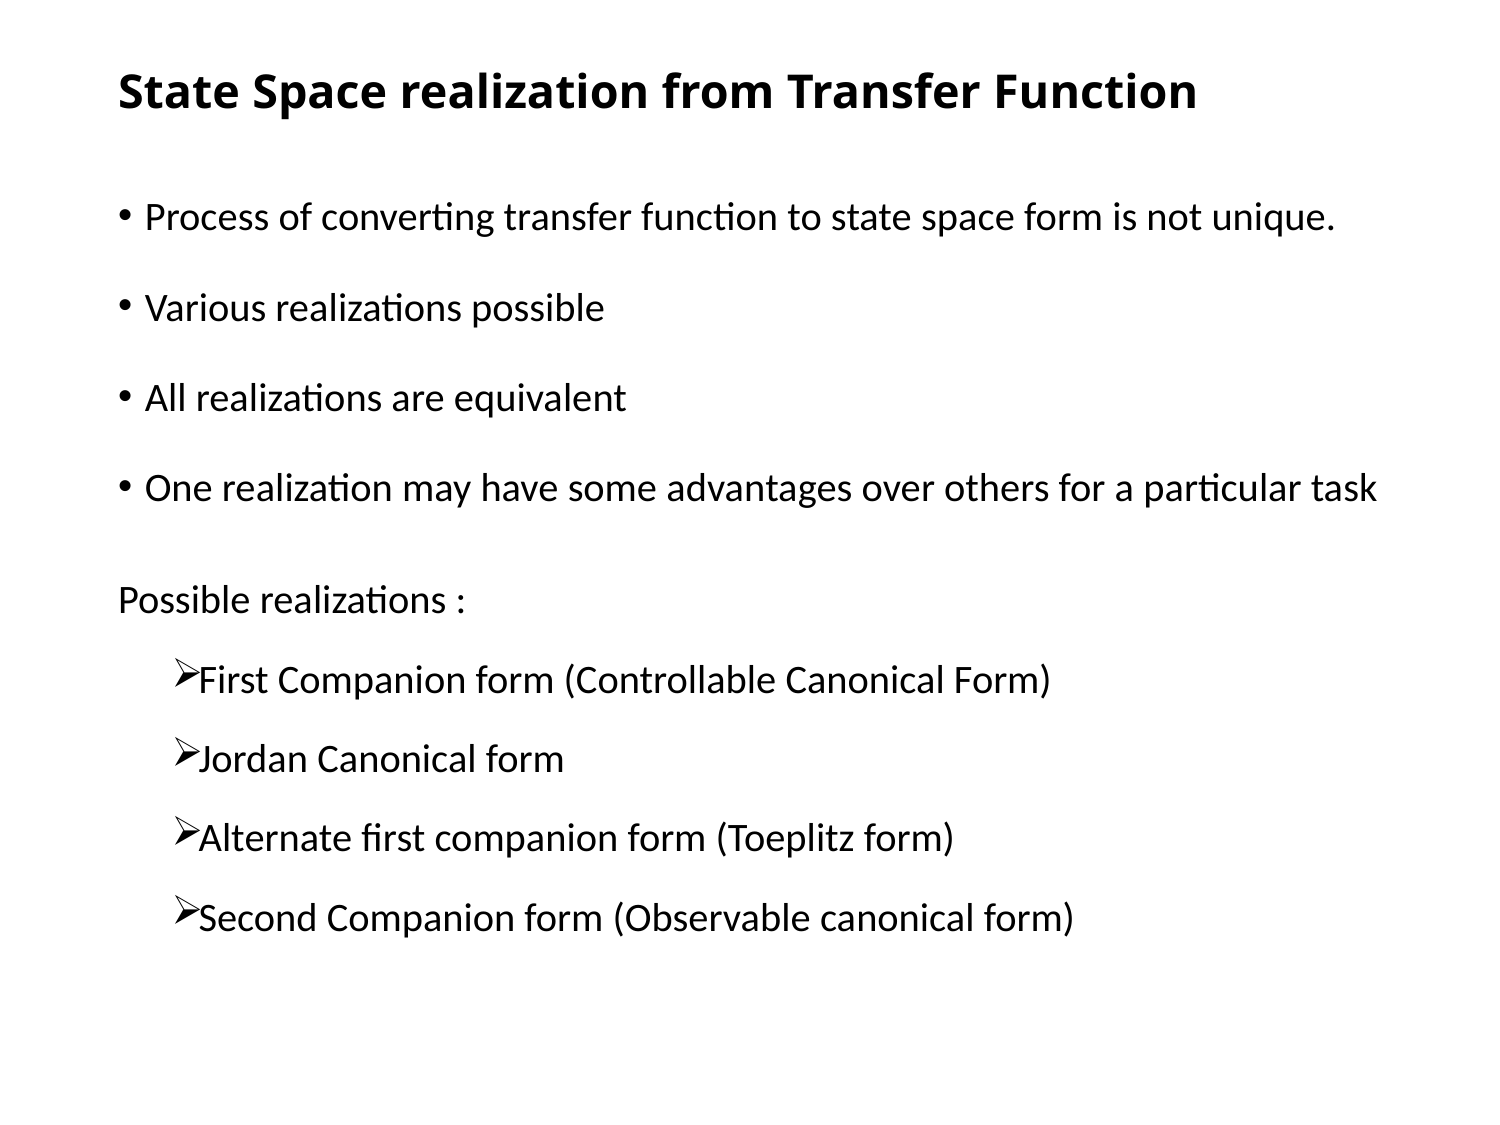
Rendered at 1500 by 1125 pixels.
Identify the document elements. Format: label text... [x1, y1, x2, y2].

list Process of converting transfer function to state space form is not unique. Various realizations possible All realizations are equivalent One realization may have some advantages over others for a particular task Possible realizations : First Companion form (Controllable Canonical Form) Jordan Canonical form Alternate first companion form (Toeplitz form) Second Companion form (Observable canonical form) [103, 153, 1397, 1014]
title State Space realization from Transfer Function [103, 59, 1397, 127]
